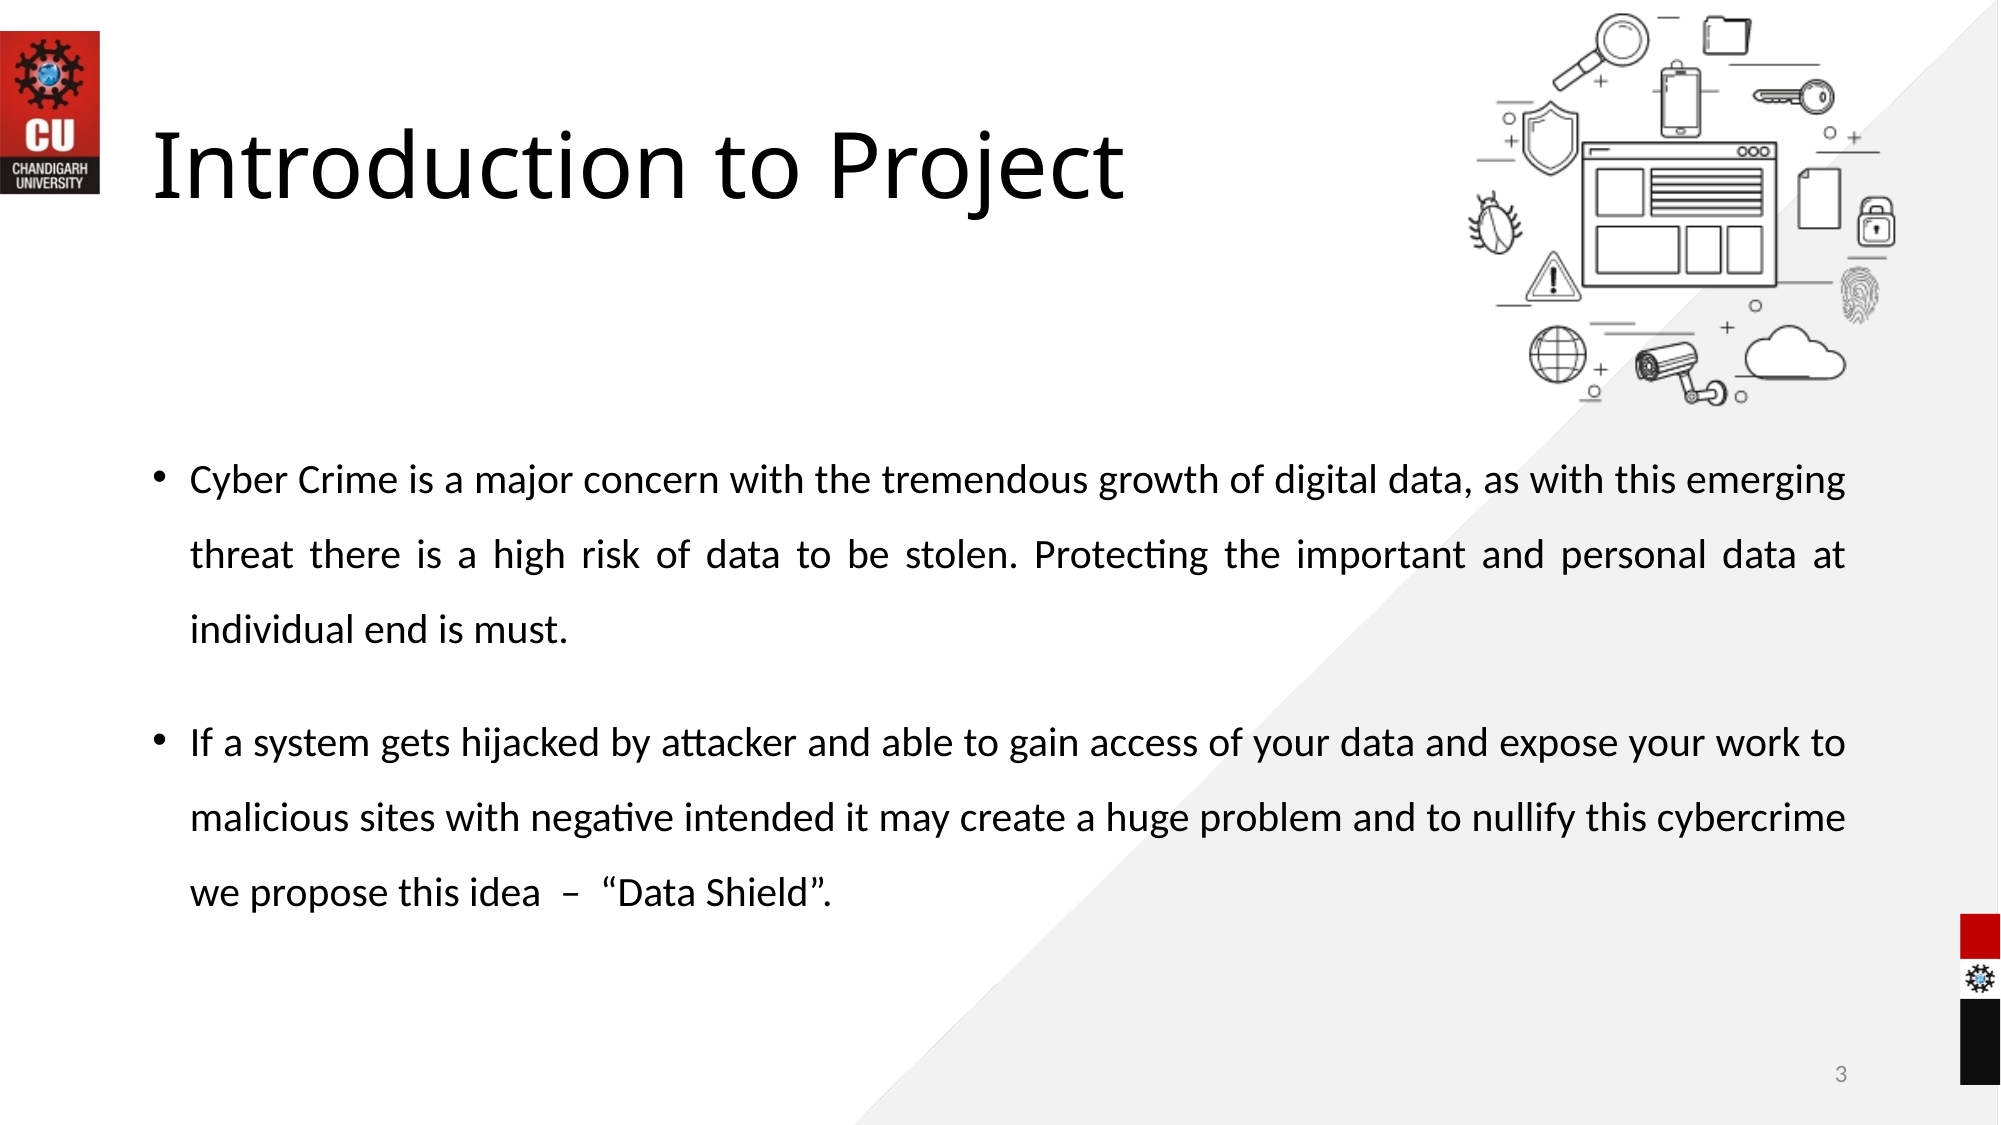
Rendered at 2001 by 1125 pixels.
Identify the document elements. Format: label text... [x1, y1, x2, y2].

slide_number 3 [1412, 1042, 1863, 1103]
picture [0, 0, 2001, 1125]
list Cyber Crime is a major concern with the tremendous growth of digital data, as with this emerging threat there is a high risk of data to be stolen. Protecting the important and personal data at individual end is must. If a system gets hijacked by attacker and able to gain access of your data and expose your work to malicious sites with negative intended it may create a huge problem and to nullify this cybercrime we propose this idea – “Data Shield”. [137, 418, 1863, 1125]
title Introduction to Project [137, 59, 1275, 278]
